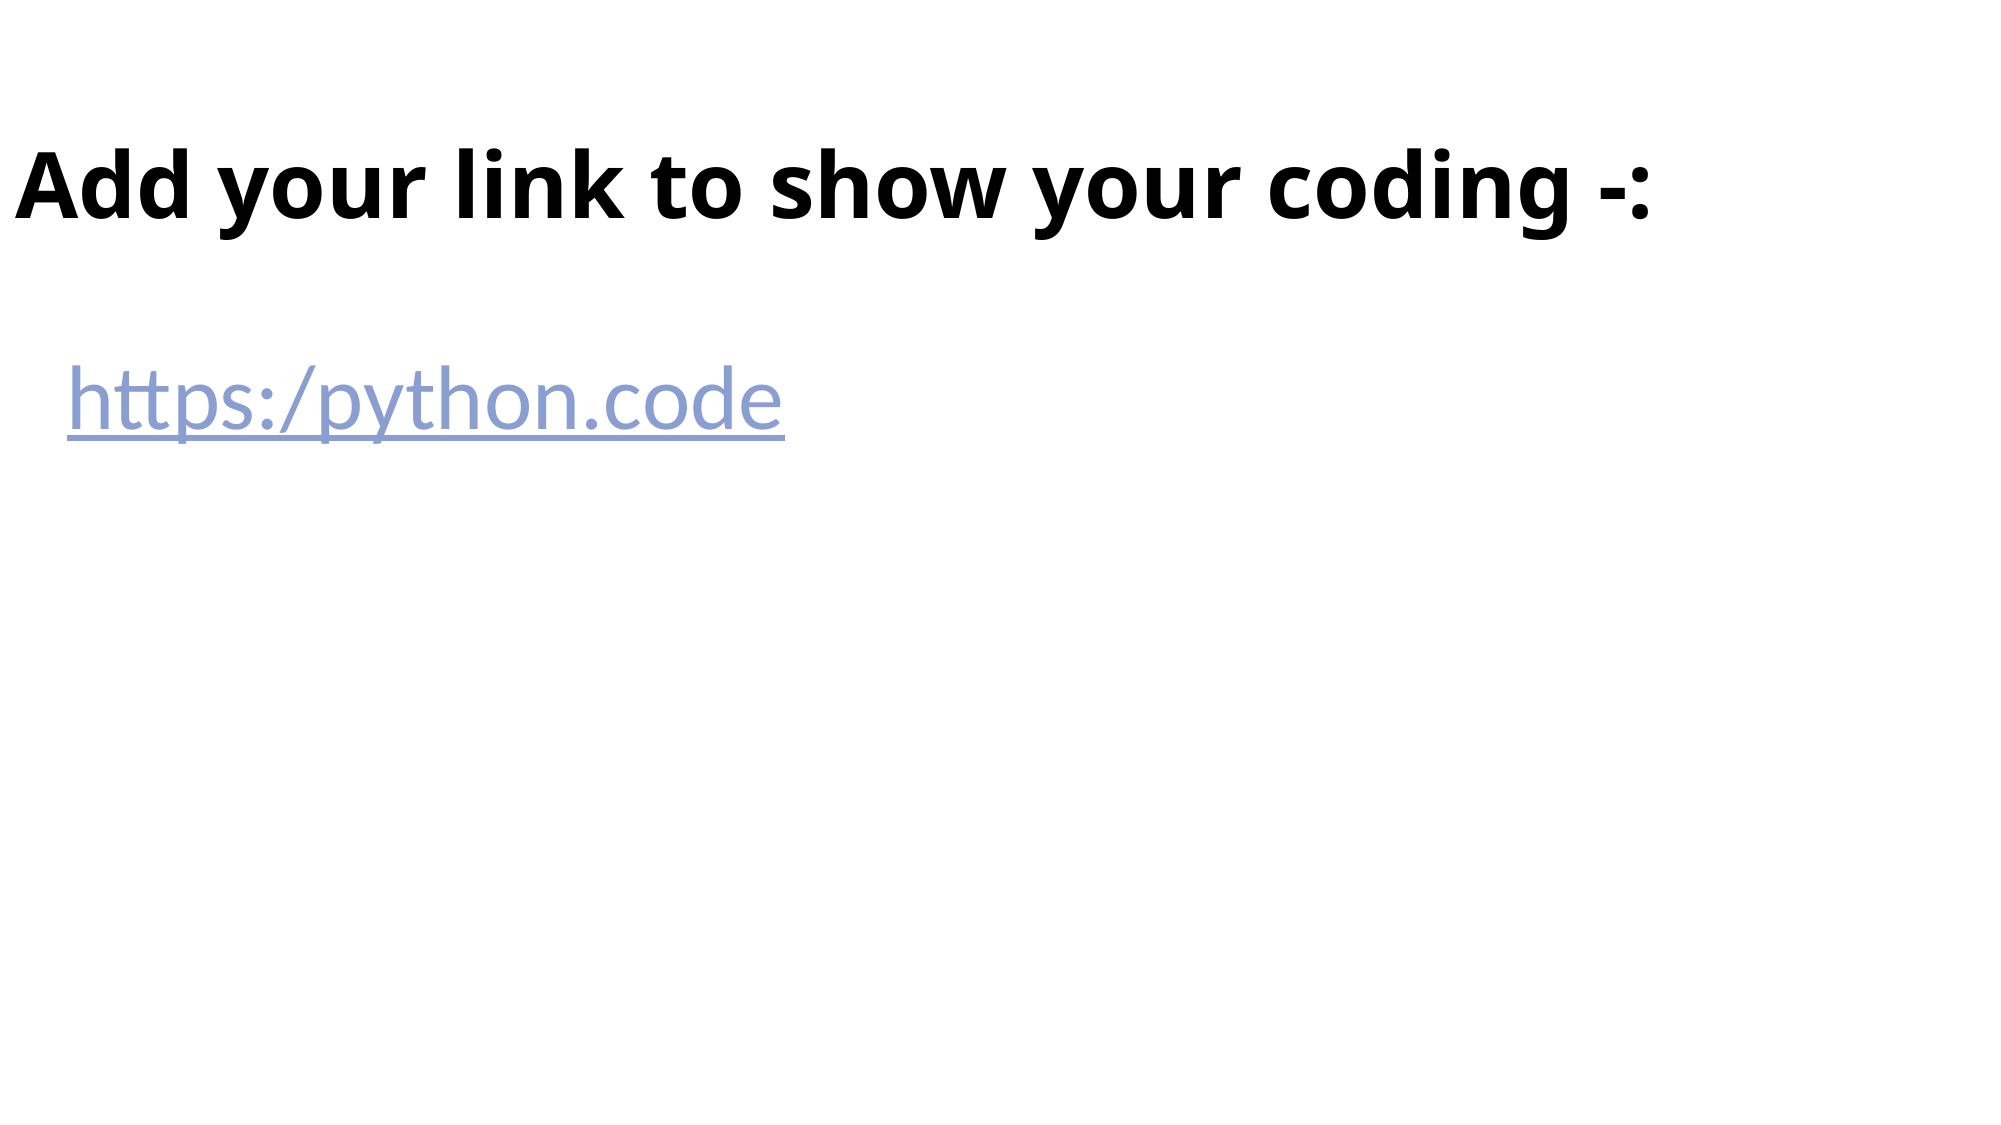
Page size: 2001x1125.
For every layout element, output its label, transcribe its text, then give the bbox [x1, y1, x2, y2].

title Add your link to show your coding -: [0, 0, 1869, 247]
list https:/python.code [51, 342, 1862, 999]
